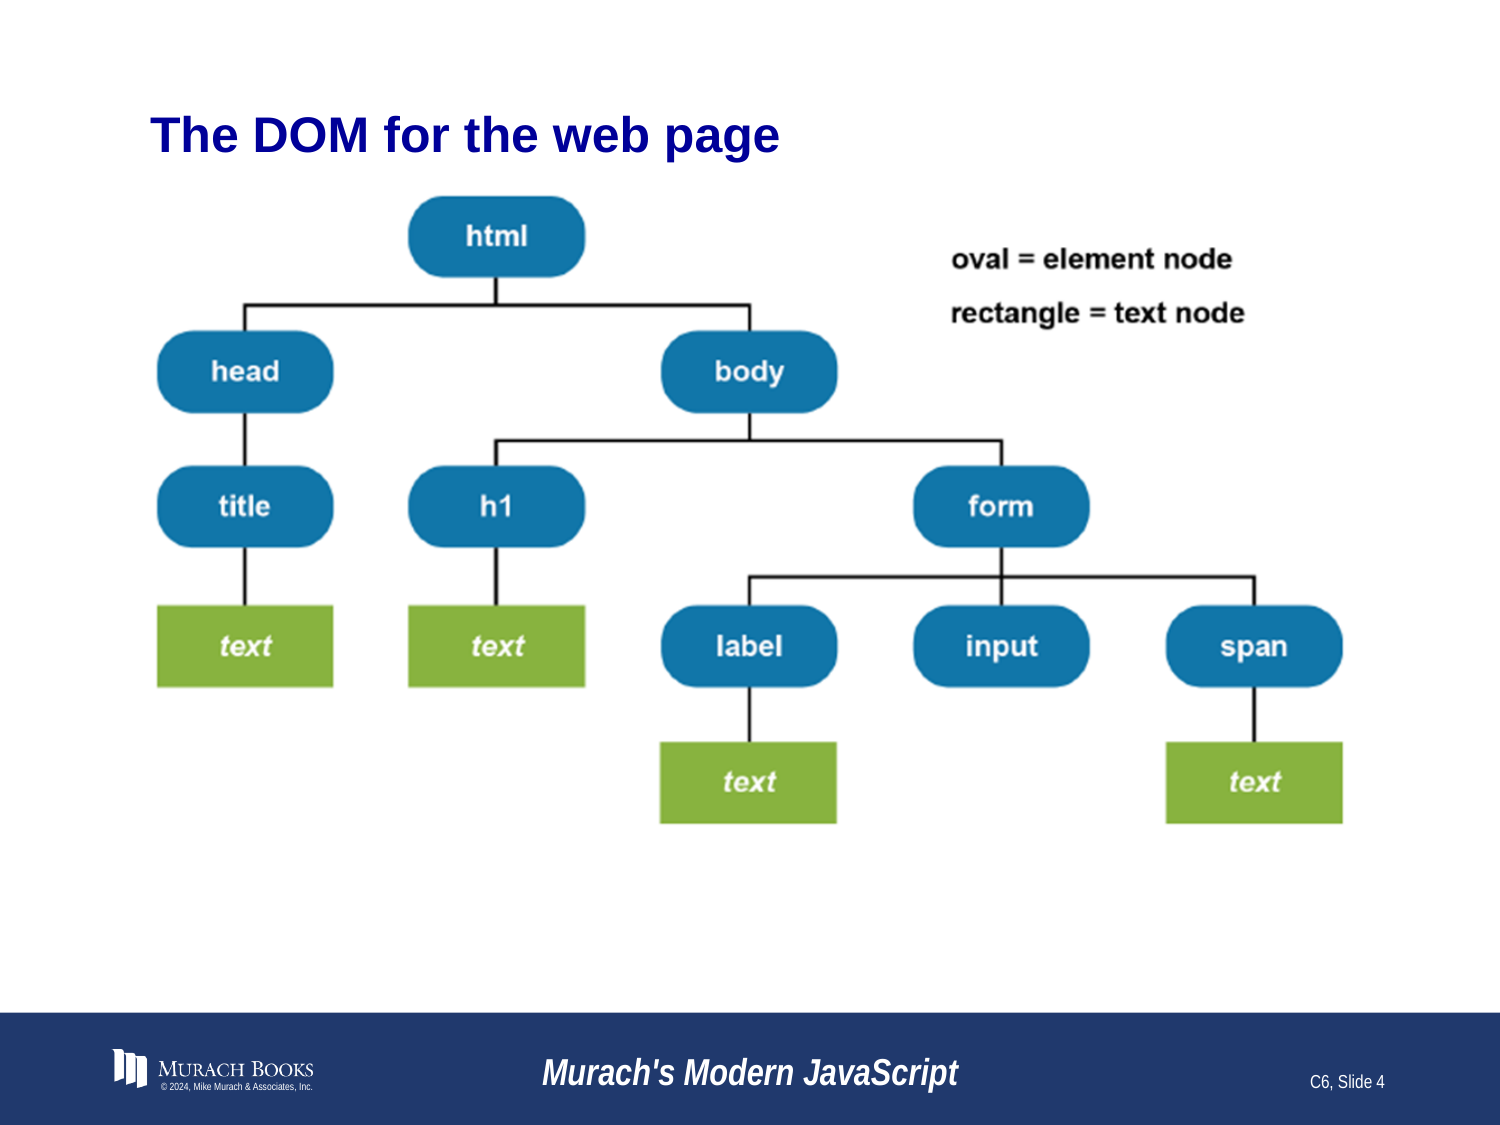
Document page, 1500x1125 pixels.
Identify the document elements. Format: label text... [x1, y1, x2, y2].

slide_number C6, Slide 4 [1087, 1025, 1400, 1100]
title The DOM for the web page [150, 102, 1350, 164]
footer © 2024, Mike Murach & Associates, Inc. [12, 1025, 450, 1100]
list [149, 189, 1351, 832]
slide_number Murach's Modern JavaScript [450, 1025, 1050, 1100]
